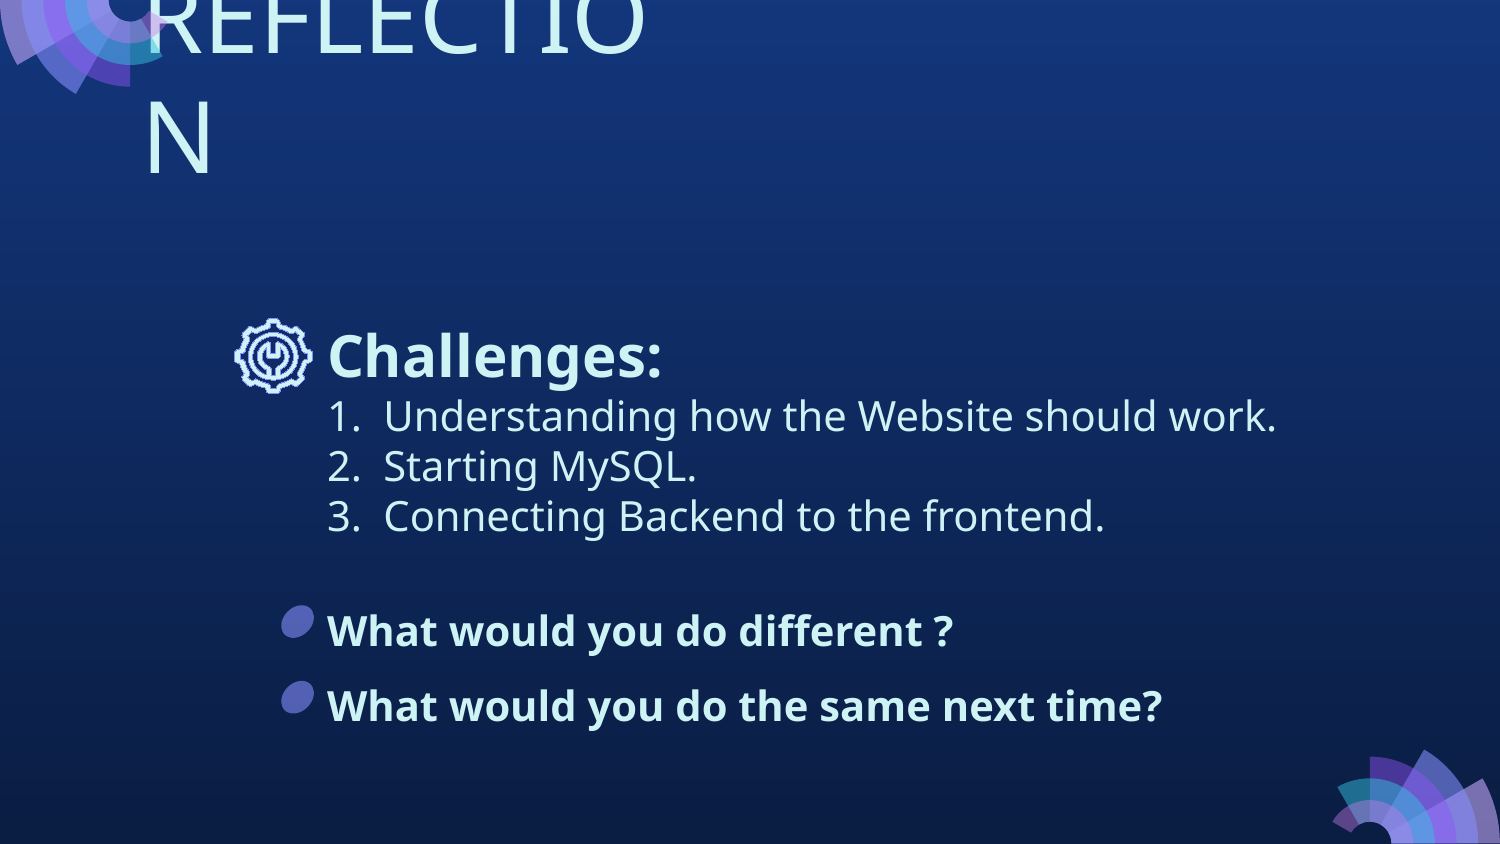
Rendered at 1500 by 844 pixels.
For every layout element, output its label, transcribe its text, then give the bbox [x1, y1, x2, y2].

title REFLECTION [126, 49, 742, 209]
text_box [1331, 749, 1500, 844]
text_box [281, 605, 312, 638]
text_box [0, 0, 168, 95]
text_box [234, 318, 313, 394]
list Challenges: Understanding how the Website should work. Starting MySQL. Connecting Backend to the frontend. What would you do different ? What would you do the same next time? [312, 214, 1324, 779]
text_box [281, 680, 314, 714]
